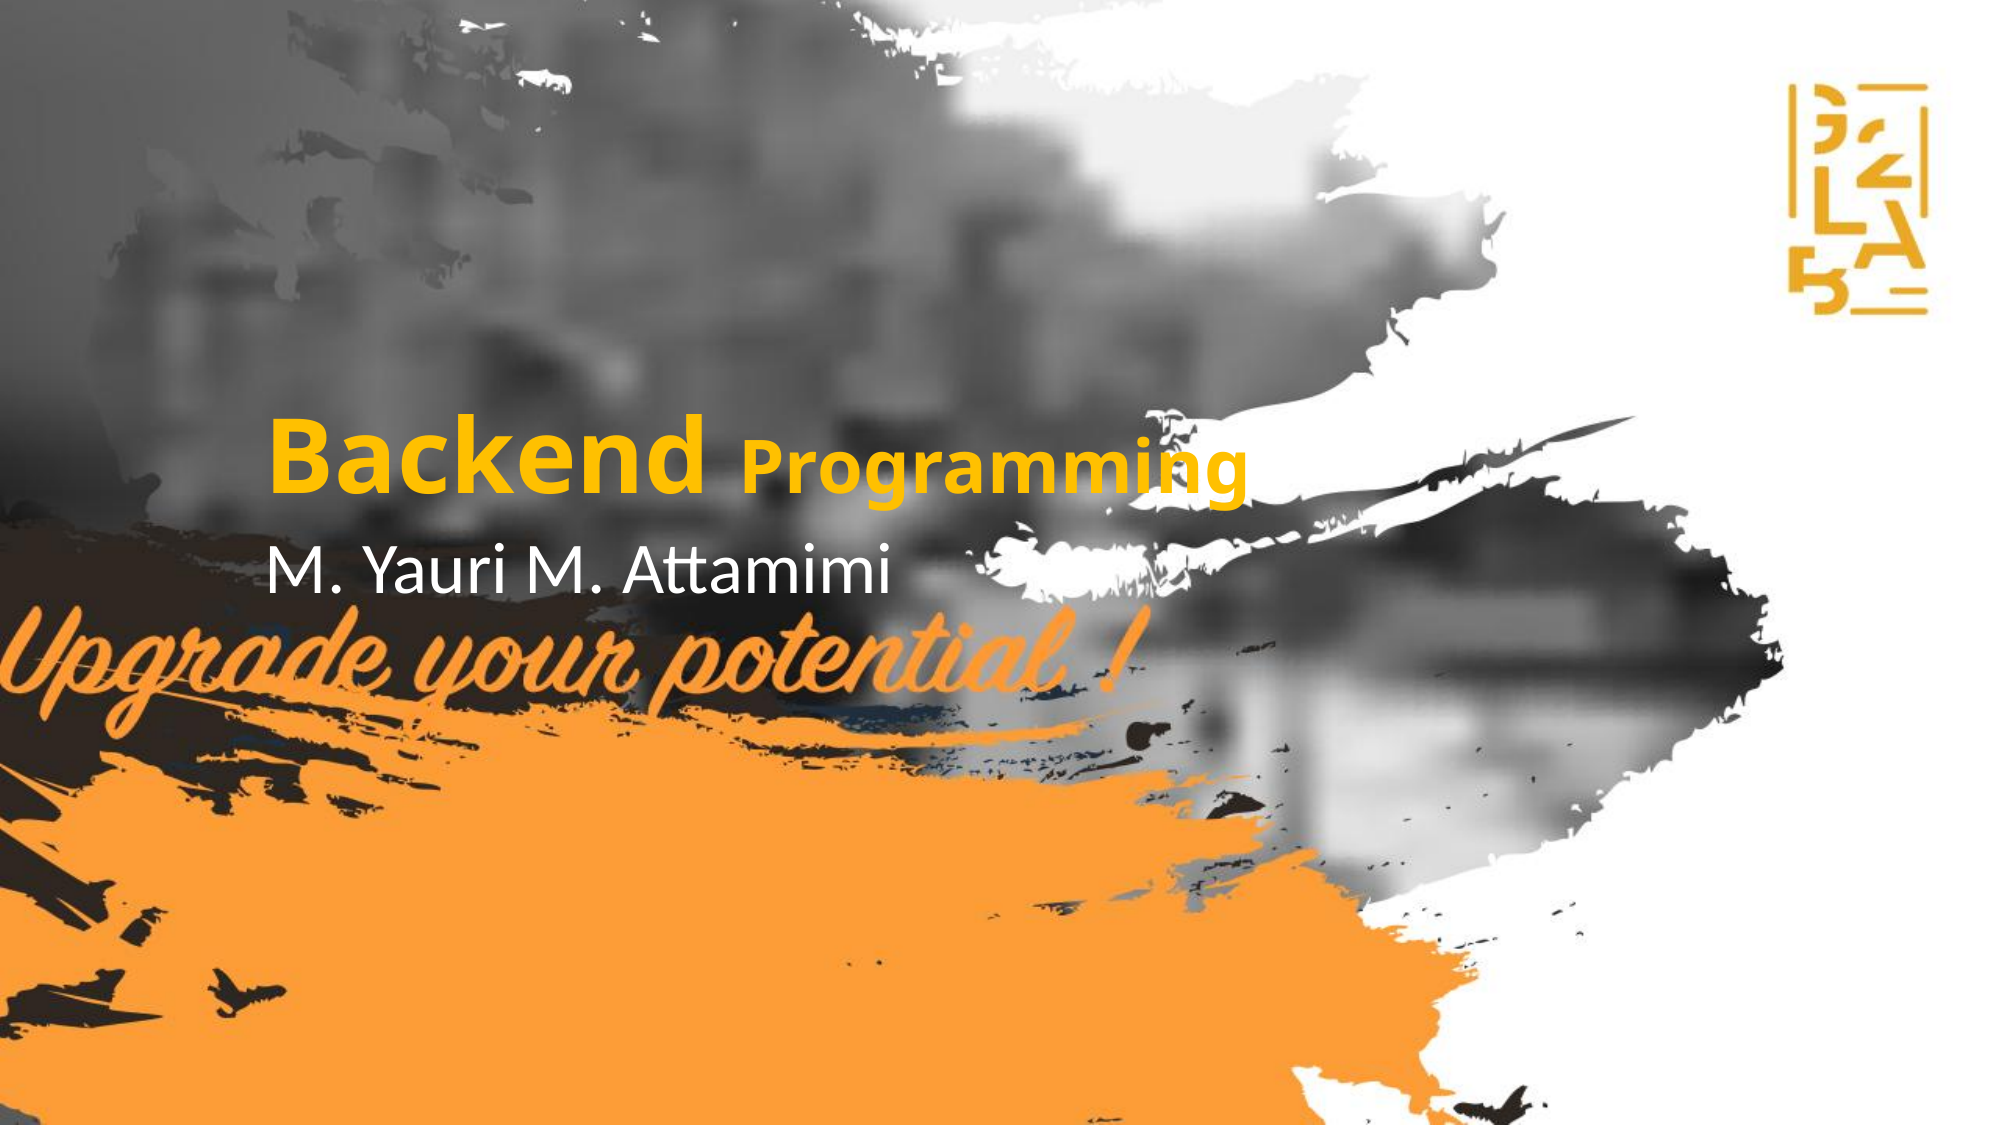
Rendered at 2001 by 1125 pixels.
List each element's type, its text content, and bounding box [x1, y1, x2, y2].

title Backend Programming [249, 319, 1287, 524]
picture [0, 0, 2001, 1125]
subtitle M. Yauri M. Attamimi [249, 523, 946, 660]
